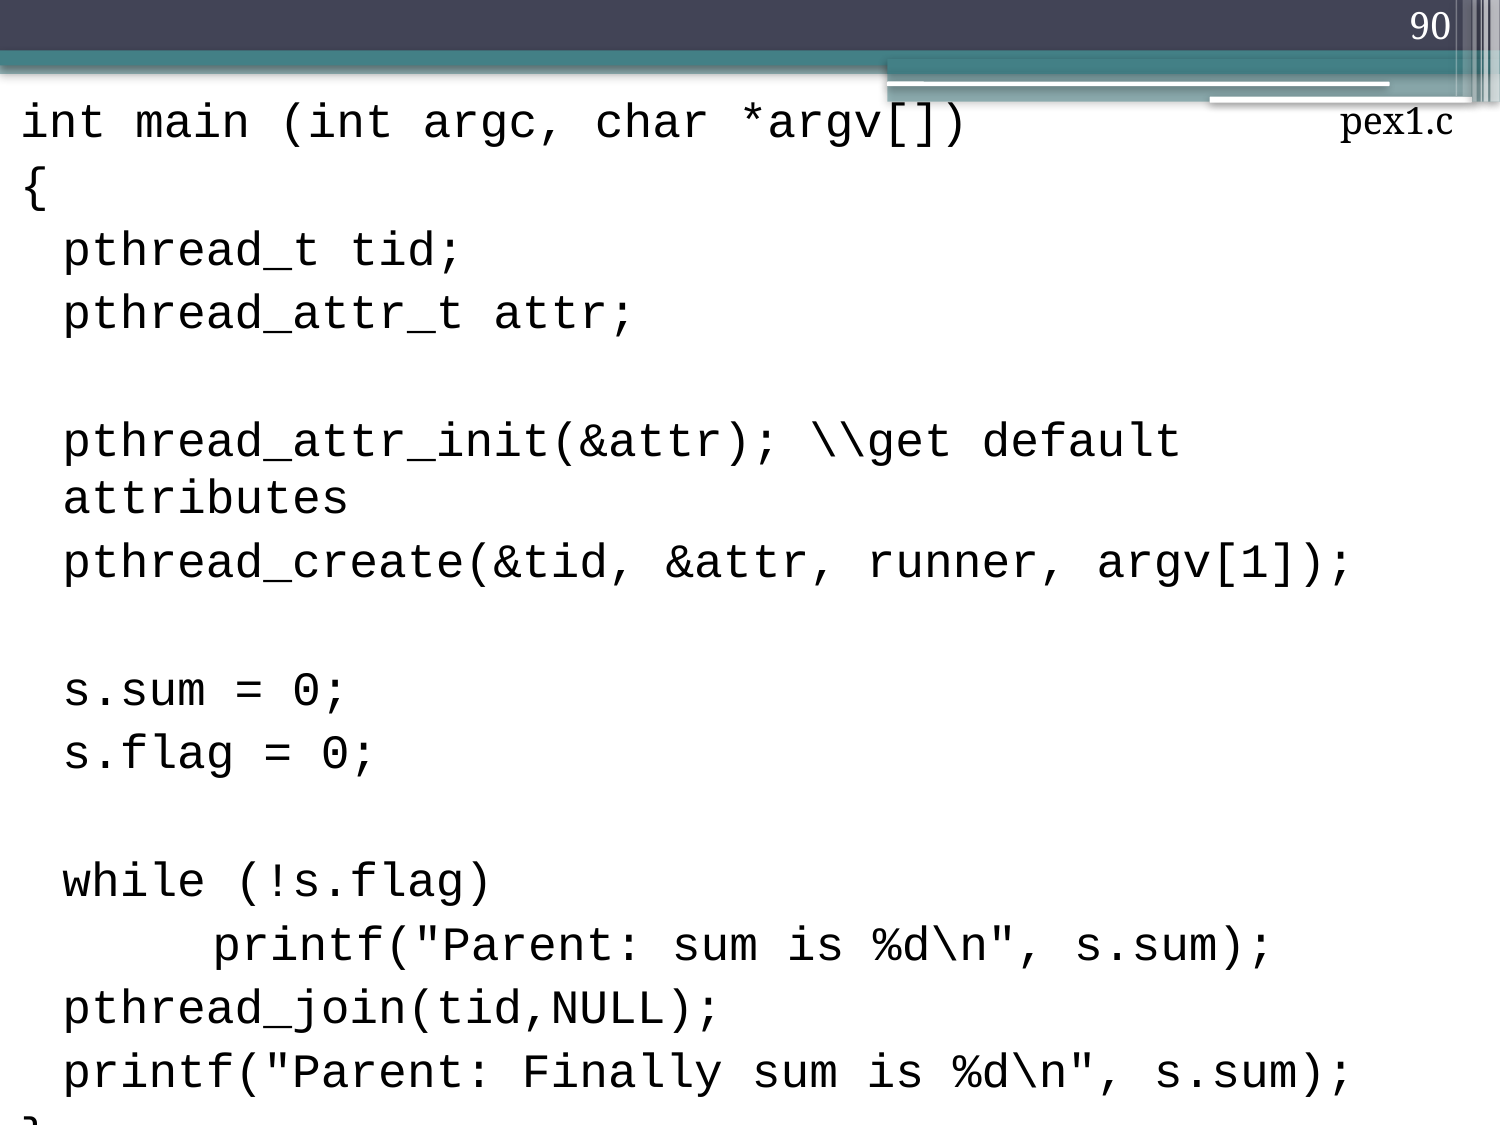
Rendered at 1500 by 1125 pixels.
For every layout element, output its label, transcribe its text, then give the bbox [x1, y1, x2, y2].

text_box pex1.c [1325, 89, 1469, 150]
slide_number 90 [1341, 0, 1466, 61]
list int main (int argc, char *argv[]) { pthread_t tid; pthread_attr_t attr; pthread_attr_init(&attr); \\get default attributes pthread_create(&tid, &attr, runner, argv[1]); s.sum = 0; s.flag = 0; while (!s.flag) printf("Parent: sum is %d\n", s.sum); pthread_join(tid,NULL); printf("Parent: Finally sum is %d\n", s.sum); } [0, 82, 1500, 1025]
